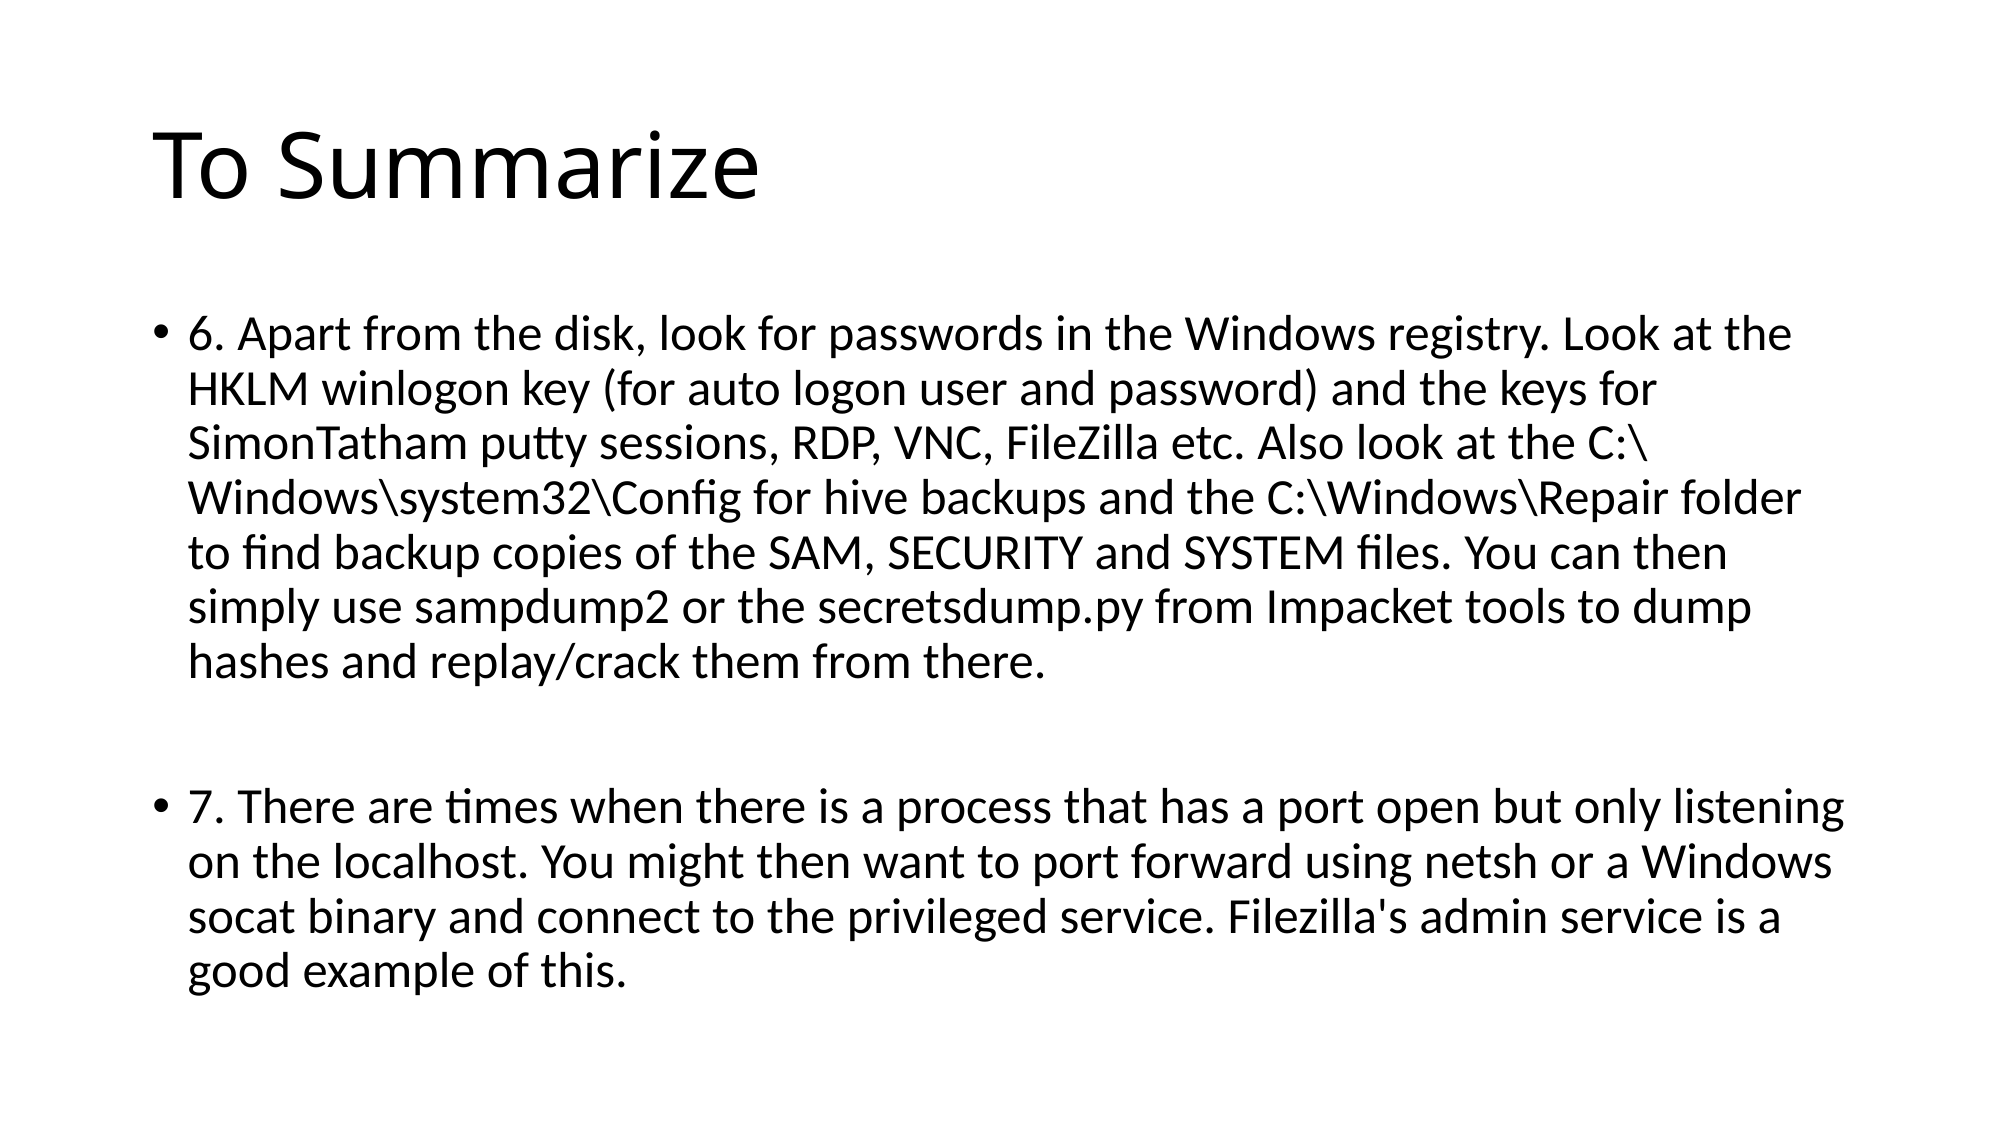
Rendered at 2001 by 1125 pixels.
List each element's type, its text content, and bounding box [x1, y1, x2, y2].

list 6. Apart from the disk, look for passwords in the Windows registry. Look at the HKLM winlogon key (for auto logon user and password) and the keys for SimonTatham putty sessions, RDP, VNC, FileZilla etc. Also look at the C:\Windows\system32\Config for hive backups and the C:\Windows\Repair folder to find backup copies of the SAM, SECURITY and SYSTEM files. You can then simply use sampdump2 or the secretsdump.py from Impacket tools to dump hashes and replay/crack them from there. 7. There are times when there is a process that has a port open but only listening on the localhost. You might then want to port forward using netsh or a Windows socat binary and connect to the privileged service. Filezilla's admin service is a good example of this. [137, 299, 1863, 1014]
title To Summarize [137, 59, 1863, 278]
